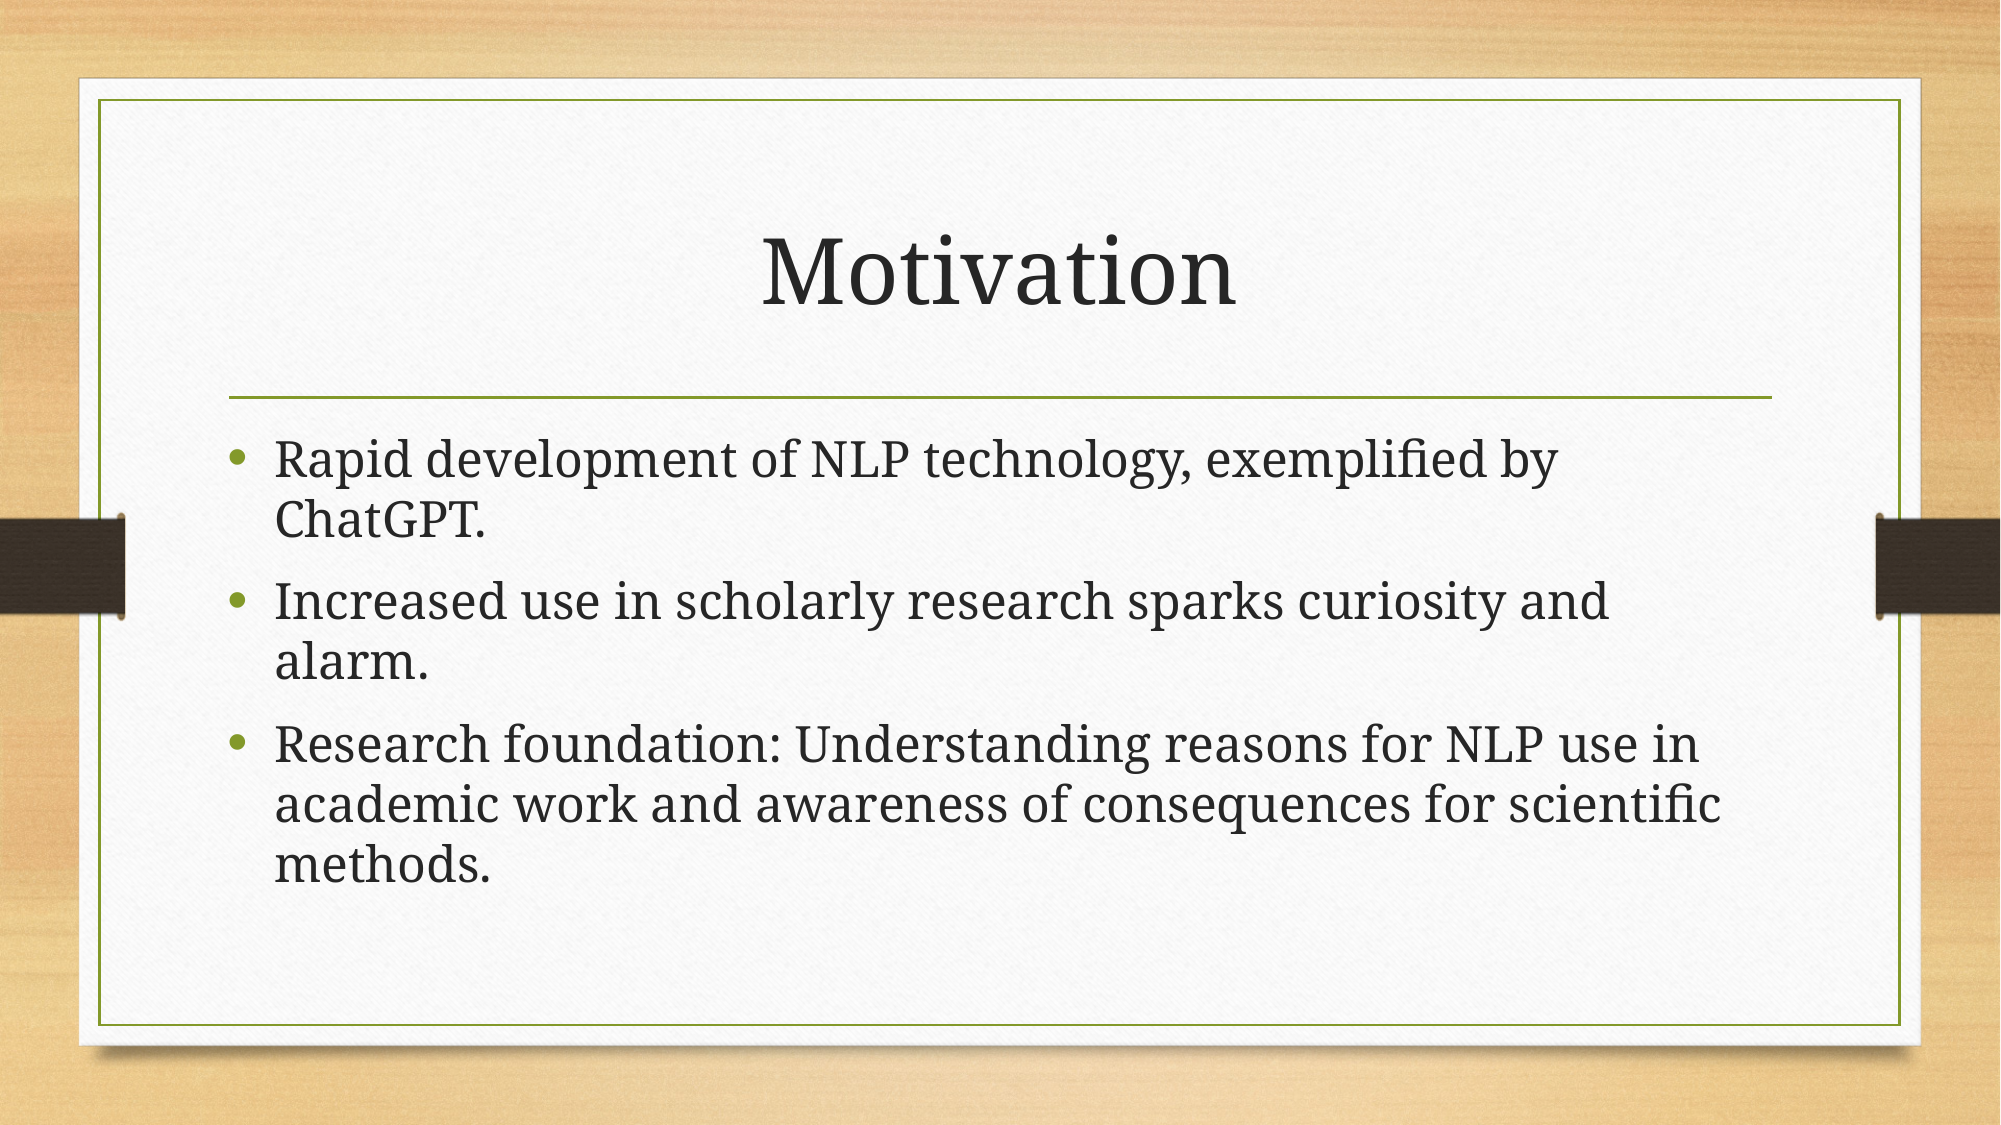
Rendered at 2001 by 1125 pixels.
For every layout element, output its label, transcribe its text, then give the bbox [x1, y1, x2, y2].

title Motivation [212, 161, 1788, 375]
picture [0, 0, 2001, 1125]
list Rapid development of NLP technology, exemplified by ChatGPT. Increased use in scholarly research sparks curiosity and alarm. Research foundation: Understanding reasons for NLP use in academic work and awareness of consequences for scientific methods. [212, 419, 1788, 964]
